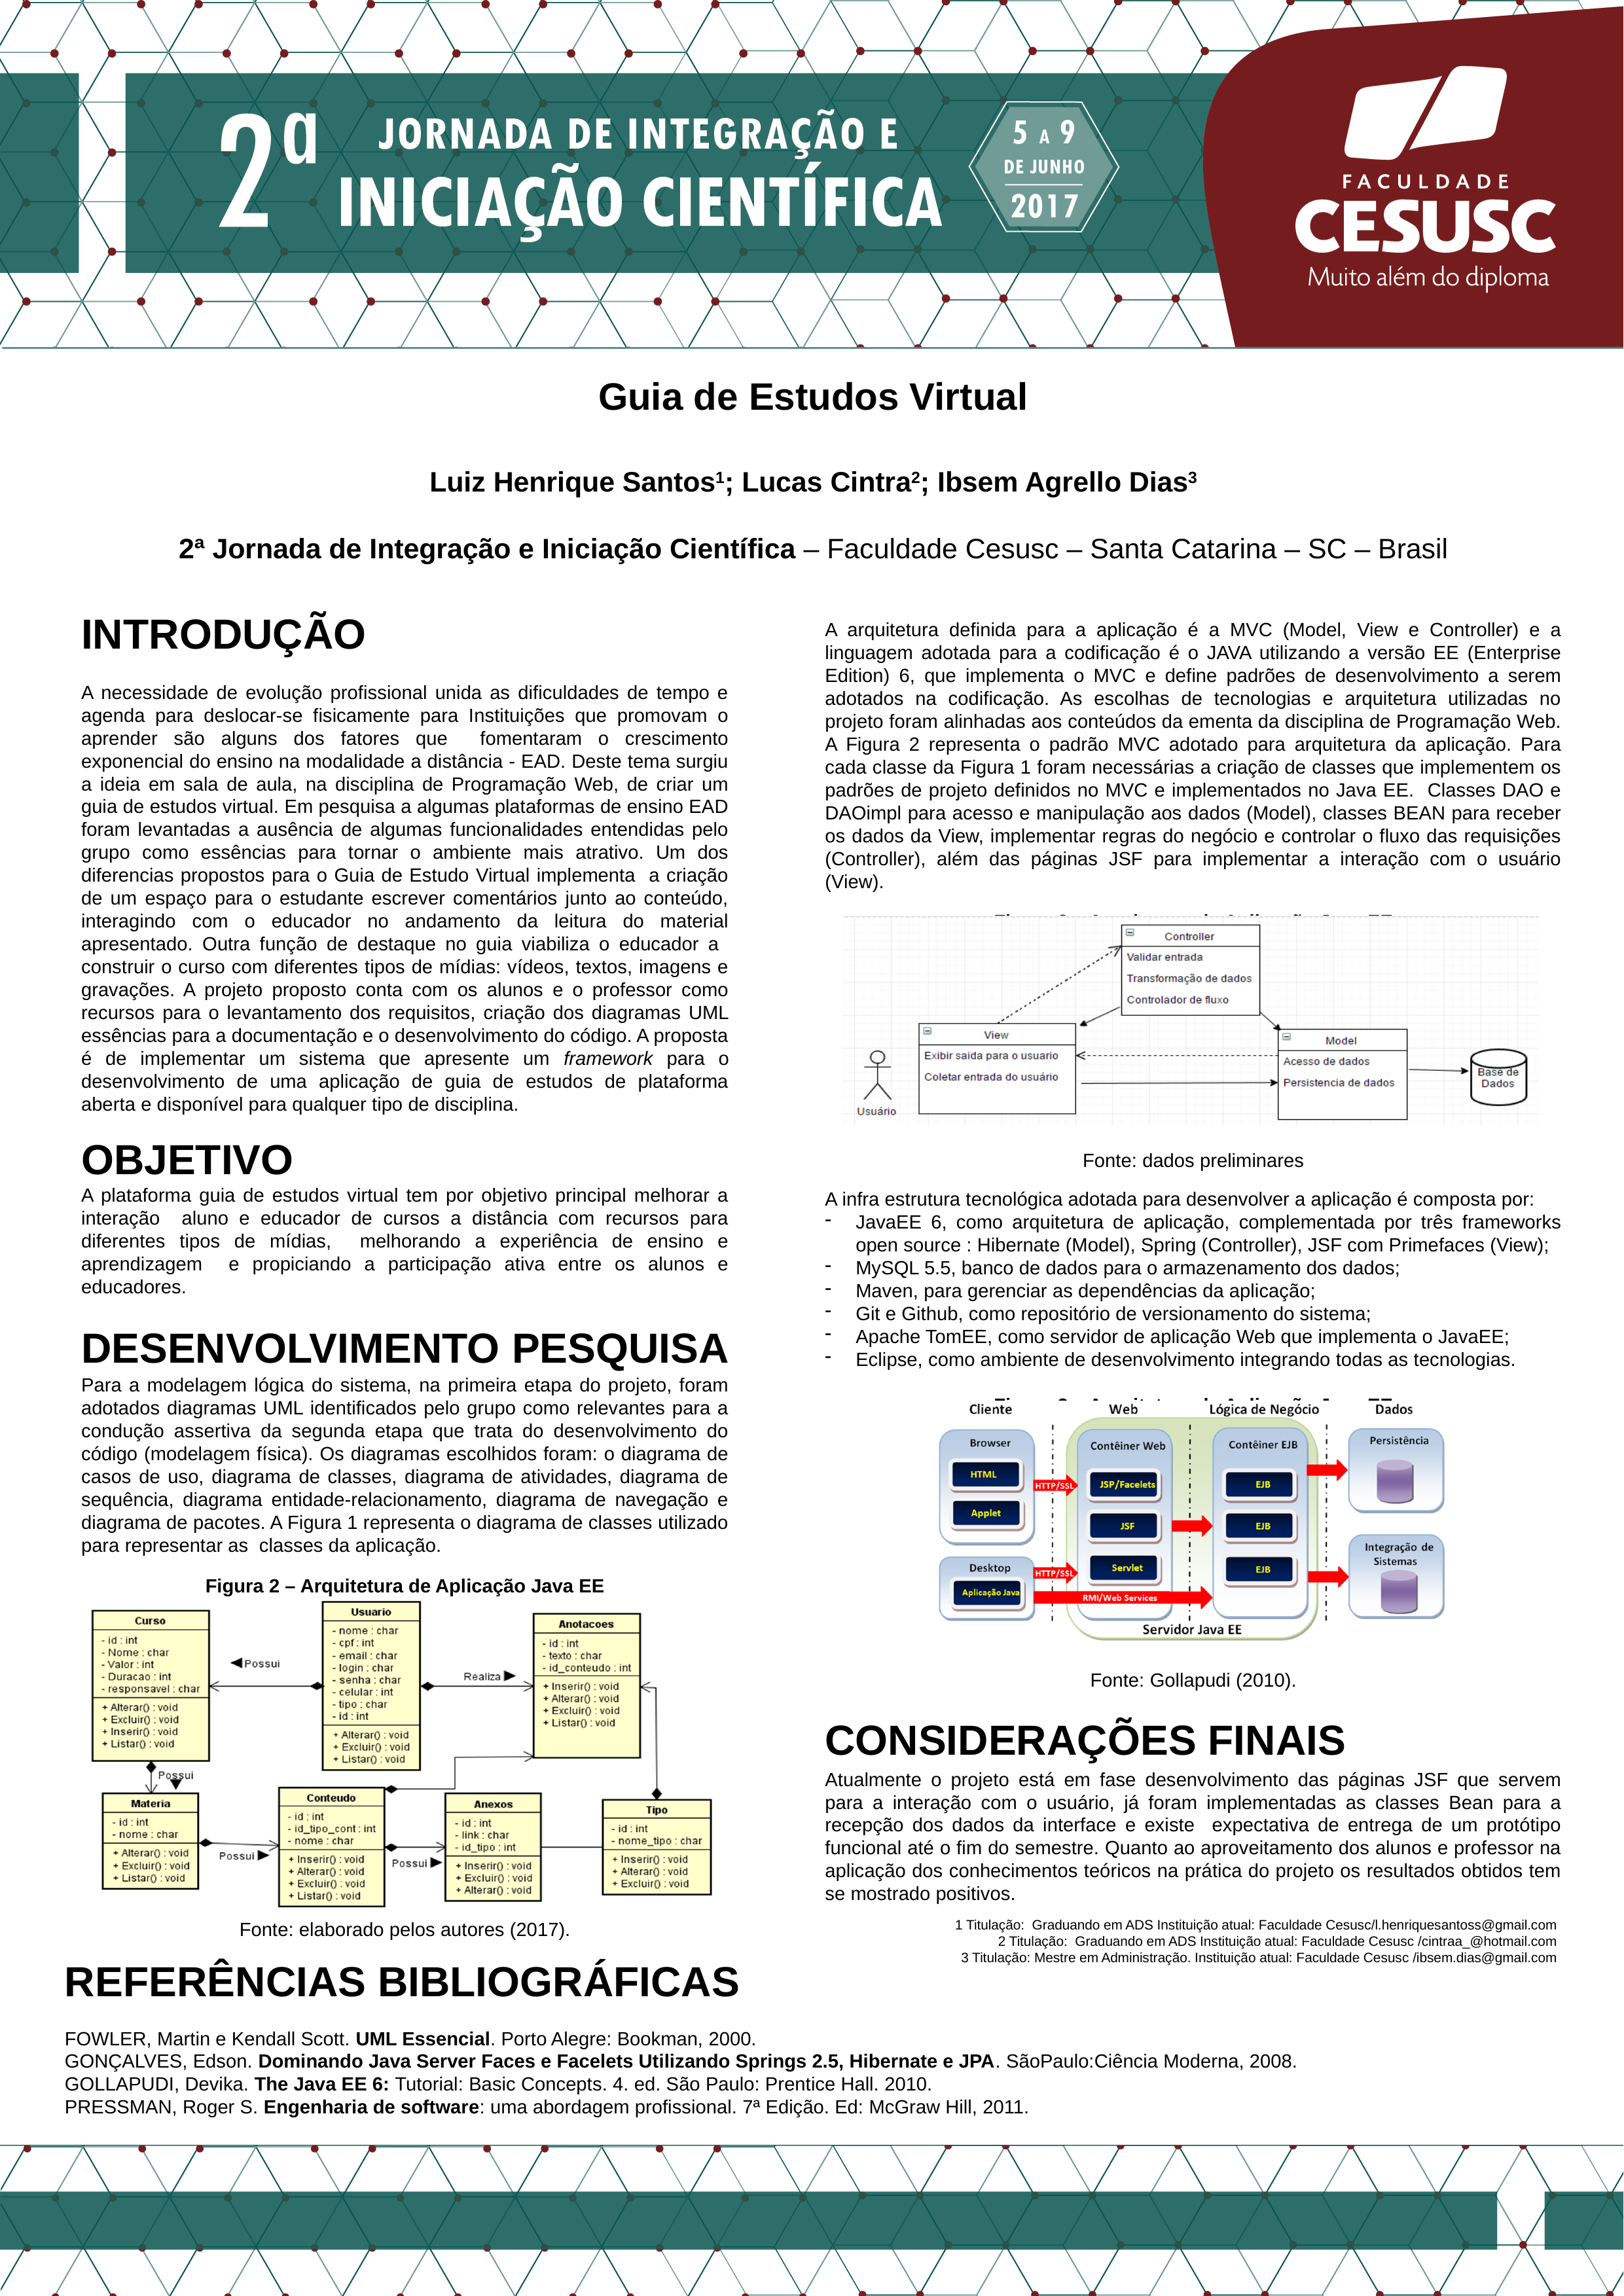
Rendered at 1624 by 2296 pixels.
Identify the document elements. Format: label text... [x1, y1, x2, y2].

picture [0, 0, 1624, 2296]
text_box 1 Titulação: Graduando em ADS Instituição atual: Faculdade Cesusc/l.henriquesantoss@gmail.com 2 Titulação: Graduando em ADS Instituição atual: Faculdade Cesusc /cintraa_@hotmail.com 3 Titulação: Mestre em Administração. Instituição atual: Faculdade Cesusc /ibsem.dias@gmail.com [820, 1911, 1567, 1971]
title Guia de Estudos Virtual Luiz Henrique Santos1; Lucas Cintra2; Ibsem Agrello Dias3 2ª Jornada de Integração e Iniciação Científica – Faculdade Cesusc – Santa Catarina – SC – Brasil [43, 340, 1584, 630]
subtitle INTRODUÇÃO A necessidade de evolução profissional unida as dificuldades de tempo e agenda para deslocar-se fisicamente para Instituições que promovam o aprender são alguns dos fatores que fomentaram o crescimento exponencial do ensino na modalidade a distância - EAD. Deste tema surgiu a ideia em sala de aula, na disciplina de Programação Web, de criar um guia de estudos virtual. Em pesquisa a algumas plataformas de ensino EAD foram levantadas a ausência de algumas funcionalidades entendidas pelo grupo como essências para tornar o ambiente mais atrativo. Um dos diferencias propostos para o Guia de Estudo Virtual implementa a criação de um espaço para o estudante escrever comentários junto ao conteúdo, interagindo com o educador no andamento da leitura do material apresentado. Outra função de destaque no guia viabiliza o educador a construir o curso com diferentes tipos de mídias: vídeos, textos, imagens e gravações. A projeto proposto conta com os alunos e o professor como recursos para o levantamento dos requisitos, criação dos diagramas UML essências para a documentação e o desenvolvimento do código. A proposta é de implementar um sistema que apresente um framework para o desenvolvimento de uma aplicação de guia de estudos de plataforma aberta e disponível para qualquer tipo de disciplina. OBJETIVO A plataforma guia de estudos virtual tem por objetivo principal melhorar a interação aluno e educador de cursos a distância com recursos para diferentes tipos de mídias, melhorando a experiência de ensino e aprendizagem e propiciando a participação ativa entre os alunos e educadores. DESENVOLVIMENTO PESQUISA Para a modelagem lógica do sistema, na primeira etapa do projeto, foram adotados diagramas UML identificados pelo grupo como relevantes para a condução assertiva da segunda etapa que trata do desenvolvimento do código (modelagem física). Os diagramas escolhidos foram: o diagrama de casos de uso, diagrama de classes, diagrama de atividades, diagrama de sequência, diagrama entidade-relacionamento, diagrama de navegação e diagrama de pacotes. A Figura 1 representa o diagrama de classes utilizado para representar as classes da aplicação. Figura 2 – Arquitetura de Aplicação Java EE Fonte: elaborado pelos autores (2017). [35, 583, 776, 1813]
text_box A arquitetura definida para a aplicação é a MVC (Model, View e Controller) e a linguagem adotada para a codificação é o JAVA utilizando a versão EE (Enterprise Edition) 6, que implementa o MVC e define padrões de desenvolvimento a serem adotados na codificação. As escolhas de tecnologias e arquitetura utilizadas no projeto foram alinhadas aos conteúdos da ementa da disciplina de Programação Web. A Figura 2 representa o padrão MVC adotado para arquitetura da aplicação. Para cada classe da Figura 1 foram necessárias a criação de classes que implementem os padrões de projeto definidos no MVC e implementados no Java EE. Classes DAO e DAOimpl para acesso e manipulação aos dados (Model), classes BEAN para receber os dados da View, implementar regras do negócio e controlar o fluxo das requisições (Controller), além das páginas JSF para implementar a interação com o usuário (View). Figura 2 – Arquitetura de Aplicação Java EE Fonte: dados preliminares A infra estrutura tecnológica adotada para desenvolver a aplicação é composta por: JavaEE 6, como arquitetura de aplicação, complementada por três frameworks open source : Hibernate (Model), Spring (Controller), JSF com Primefaces (View); MySQL 5.5, banco de dados para o armazenamento dos dados; Maven, para gerenciar as dependências da aplicação; Git e Github, como repositório de versionamento do sistema; Apache TomEE, como servidor de aplicação Web que implementa o JavaEE; Eclipse, como ambiente de desenvolvimento integrando todas as tecnologias. Figura 2 – Arquitetura de Aplicação Java EE Fonte: Gollapudi (2010). CONSIDERAÇÕES FINAIS Atualmente o projeto está em fase desenvolvimento das páginas JSF que servem para a interação com o usuário, já foram implementadas as classes Bean para a recepção dos dados da interface e existe expectativa de entrega de um protótipo funcional até o fim do semestre. Quanto ao aproveitamento dos alunos e professor na aplicação dos conhecimentos teóricos na prática do projeto os resultados obtidos tem se mostrado positivos. [803, 606, 1584, 1826]
text_box REFERÊNCIAS BIBLIOGRÁFICAS FOWLER, Martin e Kendall Scott. UML Essencial. Porto Alegre: Bookman, 2000. GONÇALVES, Edson. Dominando Java Server Faces e Facelets Utilizando Springs 2.5, Hibernate e JPA. SãoPaulo:Ciência Moderna, 2008. GOLLAPUDI, Devika. The Java EE 6: Tutorial: Basic Concepts. 4. ed. São Paulo: Prentice Hall. 2010. PRESSMAN, Roger S. Engenharia de software: uma abordagem profissional. 7ª Edição. Ed: McGraw Hill, 2011. [43, 1943, 1584, 2214]
